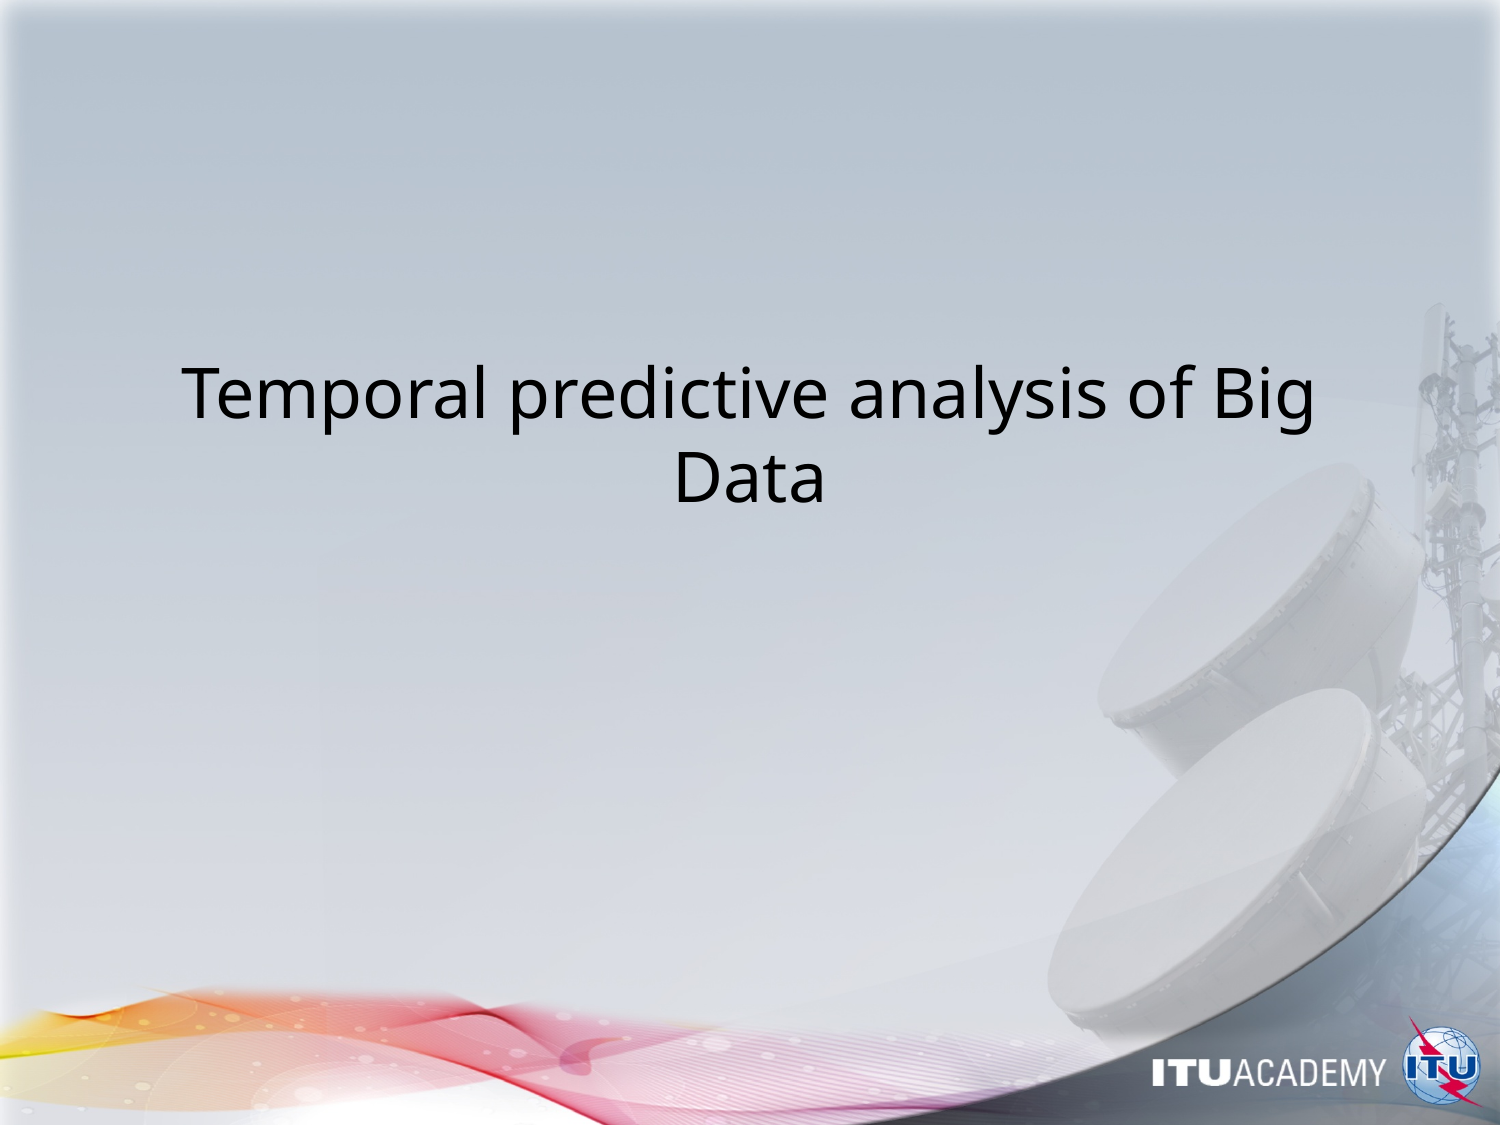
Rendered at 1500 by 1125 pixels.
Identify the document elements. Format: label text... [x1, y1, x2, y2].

picture [0, 0, 1500, 1125]
title Temporal predictive analysis of Big Data [111, 348, 1388, 516]
